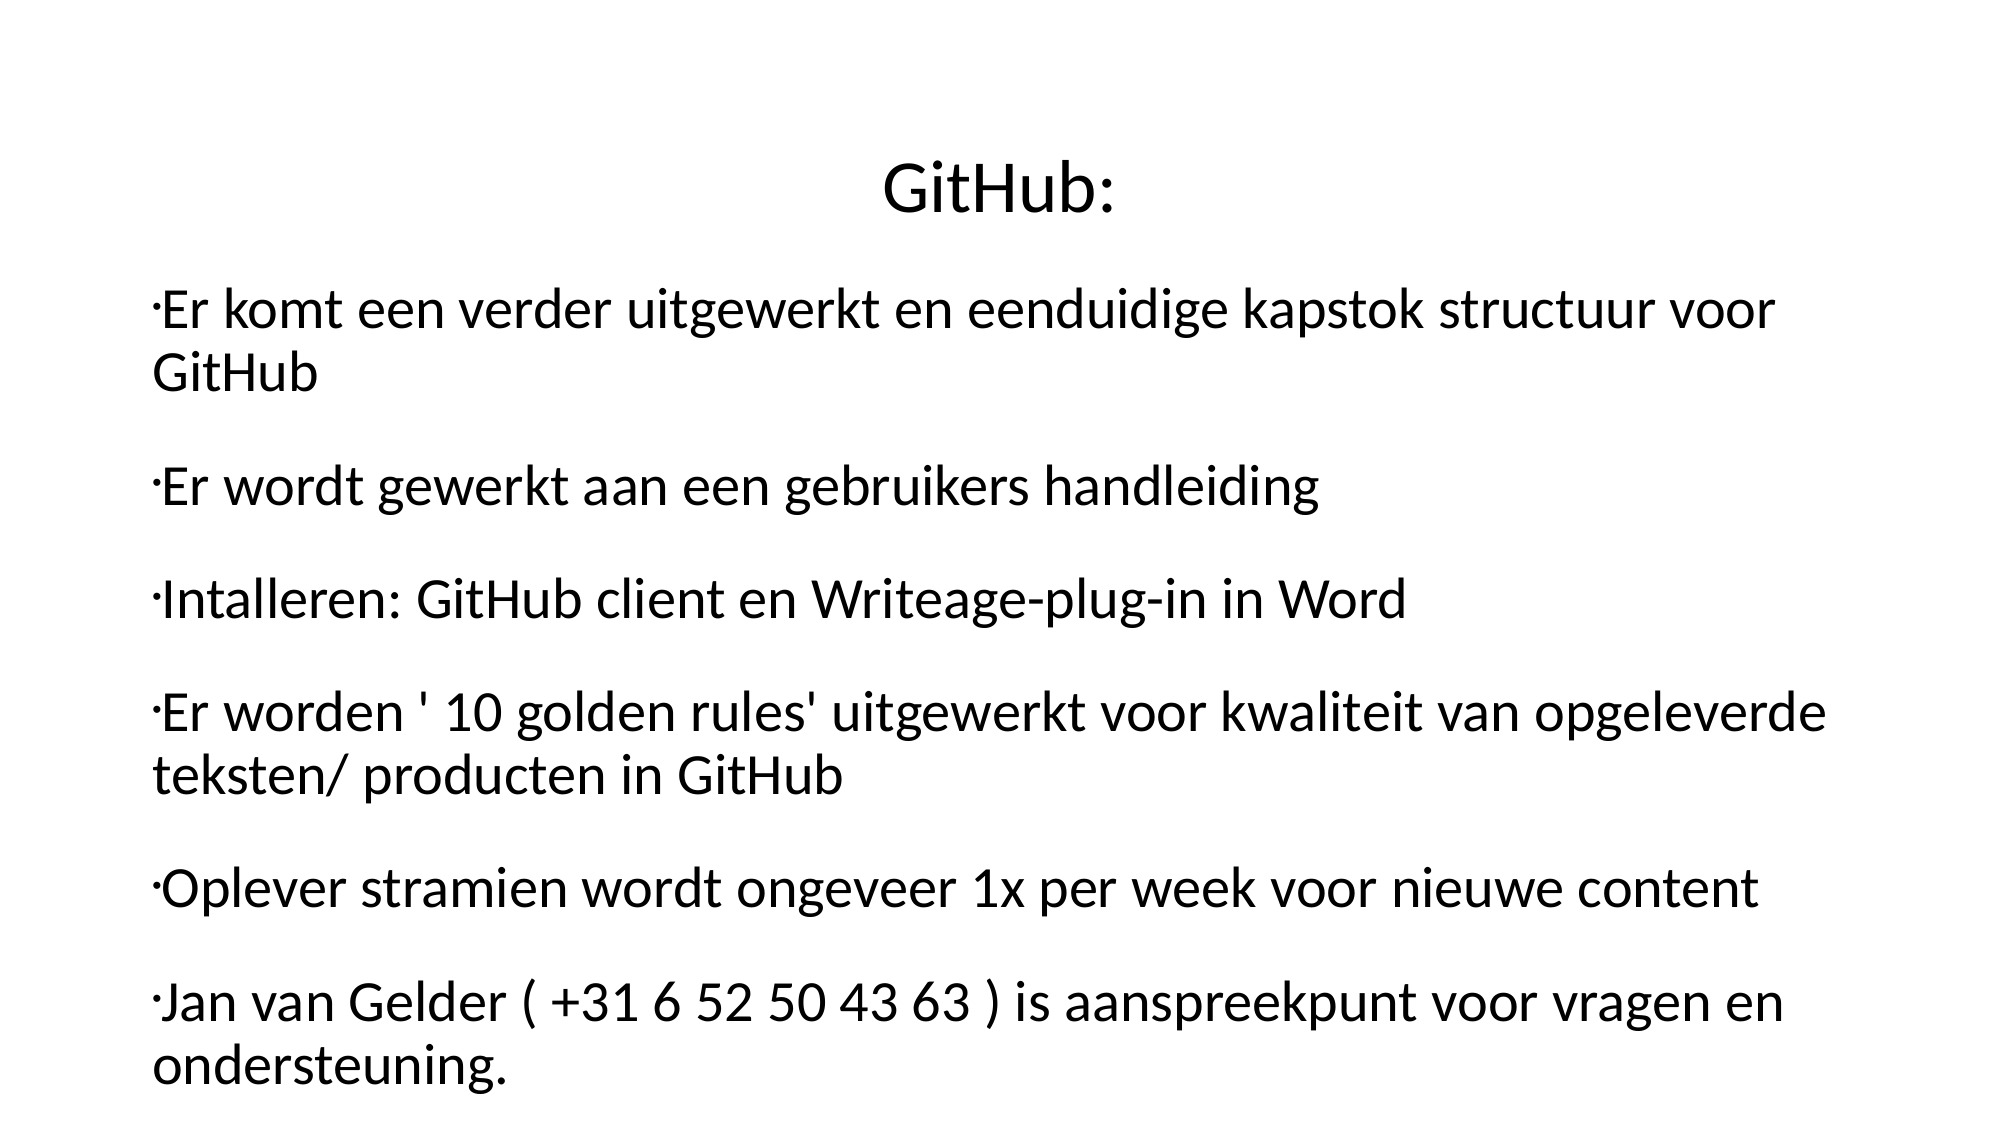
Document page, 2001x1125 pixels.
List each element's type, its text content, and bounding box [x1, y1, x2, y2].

list GitHub: Er komt een verder uitgewerkt en eenduidige kapstok structuur voor GitHub Er wordt gewerkt aan een gebruikers handleiding Intalleren: GitHub client en Writeage-plug-in in Word Er worden ' 10 golden rules' uitgewerkt voor kwaliteit van opgeleverde teksten/ producten in GitHub Oplever stramien wordt ongeveer 1x per week voor nieuwe content Jan van Gelder ( +31 6 52 50 43 63 ) is aanspreekpunt voor vragen en ondersteuning. [137, 140, 1863, 854]
